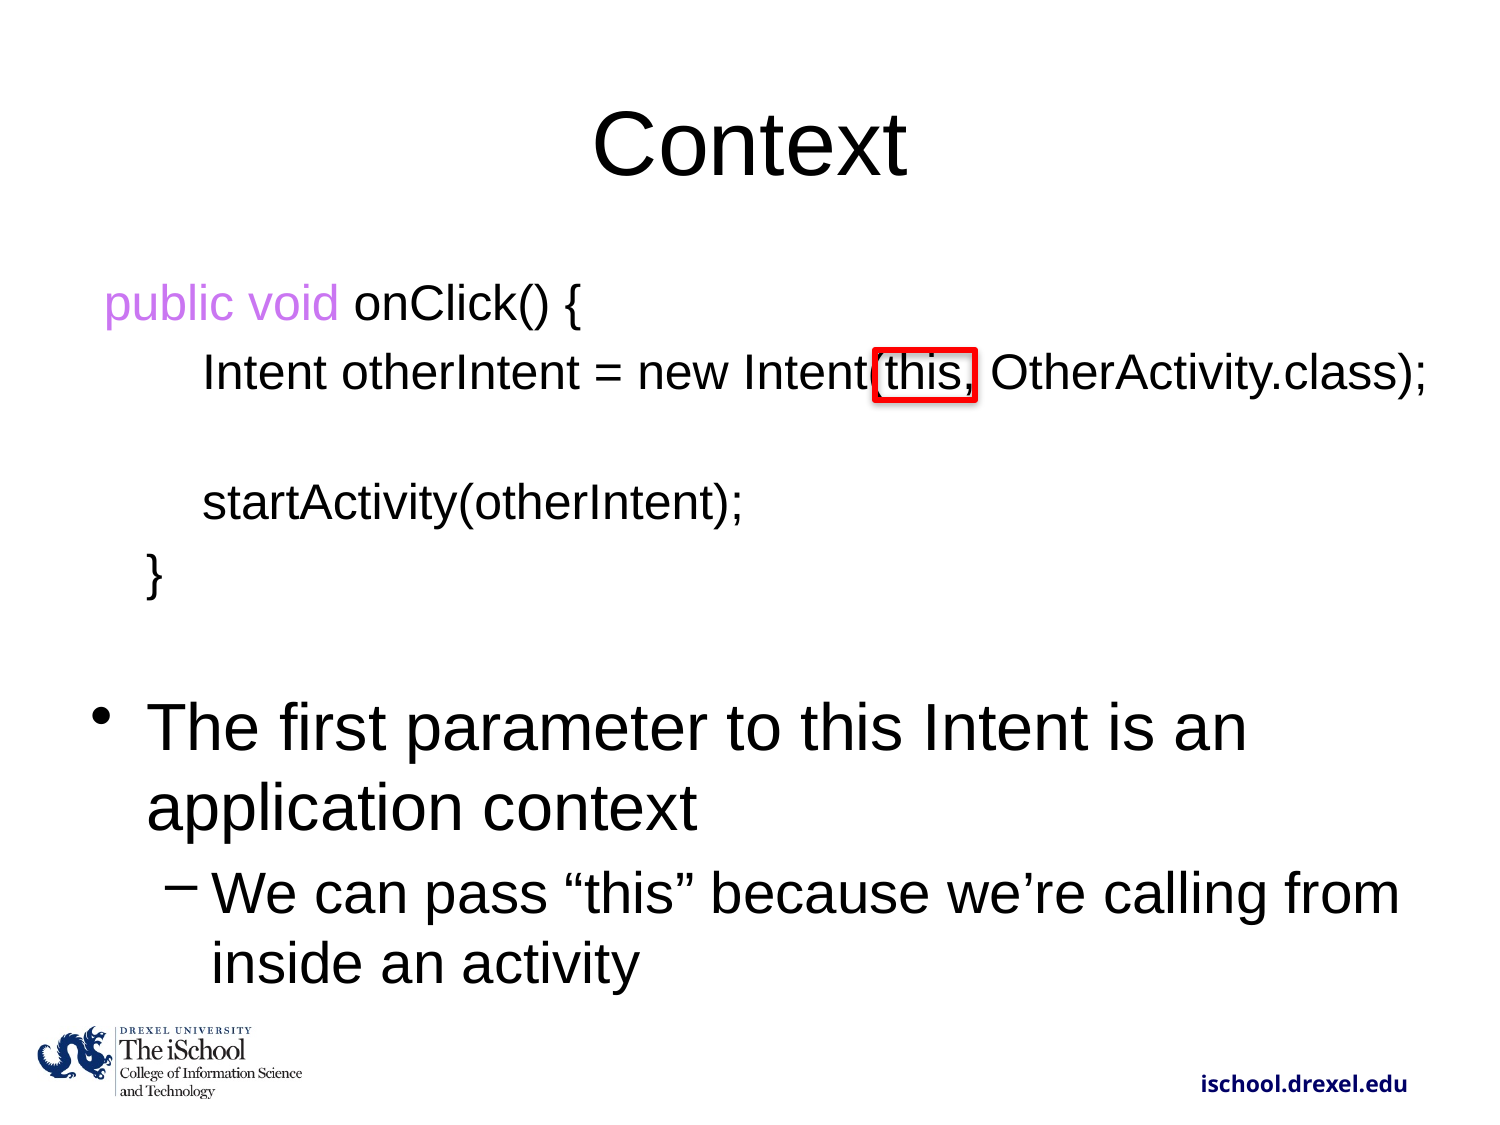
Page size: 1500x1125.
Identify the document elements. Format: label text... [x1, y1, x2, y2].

text_box [874, 349, 976, 401]
title Context [74, 44, 1426, 233]
picture [37, 1026, 302, 1099]
list public void onClick() { Intent otherIntent = new Intent(this, OtherActivity.class); startActivity(otherIntent); } The first parameter to this Intent is an application context We can pass “this” because we’re calling from inside an activity [74, 262, 1451, 1006]
